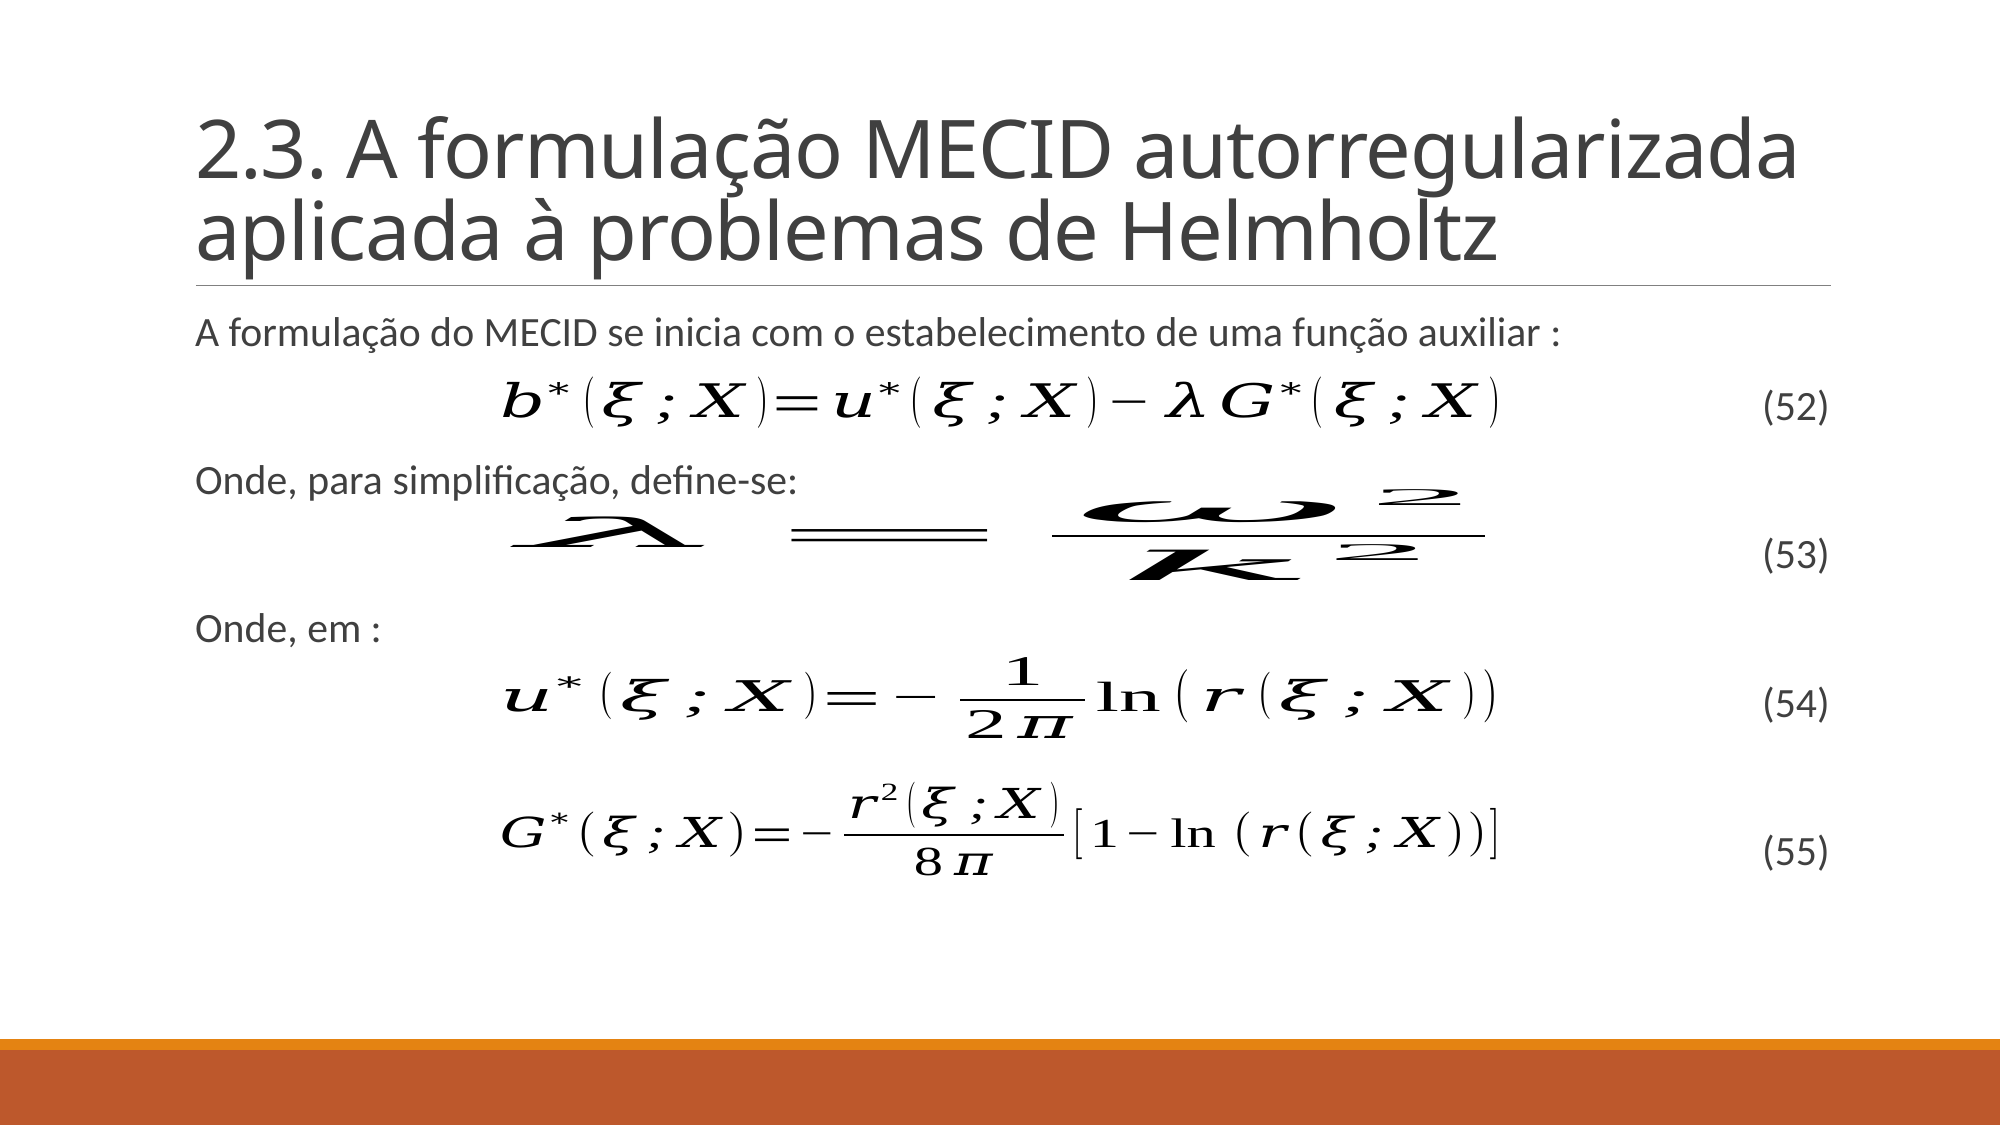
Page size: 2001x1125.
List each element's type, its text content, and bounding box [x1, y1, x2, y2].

title 2.3. A formulação MECID autorregularizada aplicada à problemas de Helmholtz [180, 47, 1830, 285]
